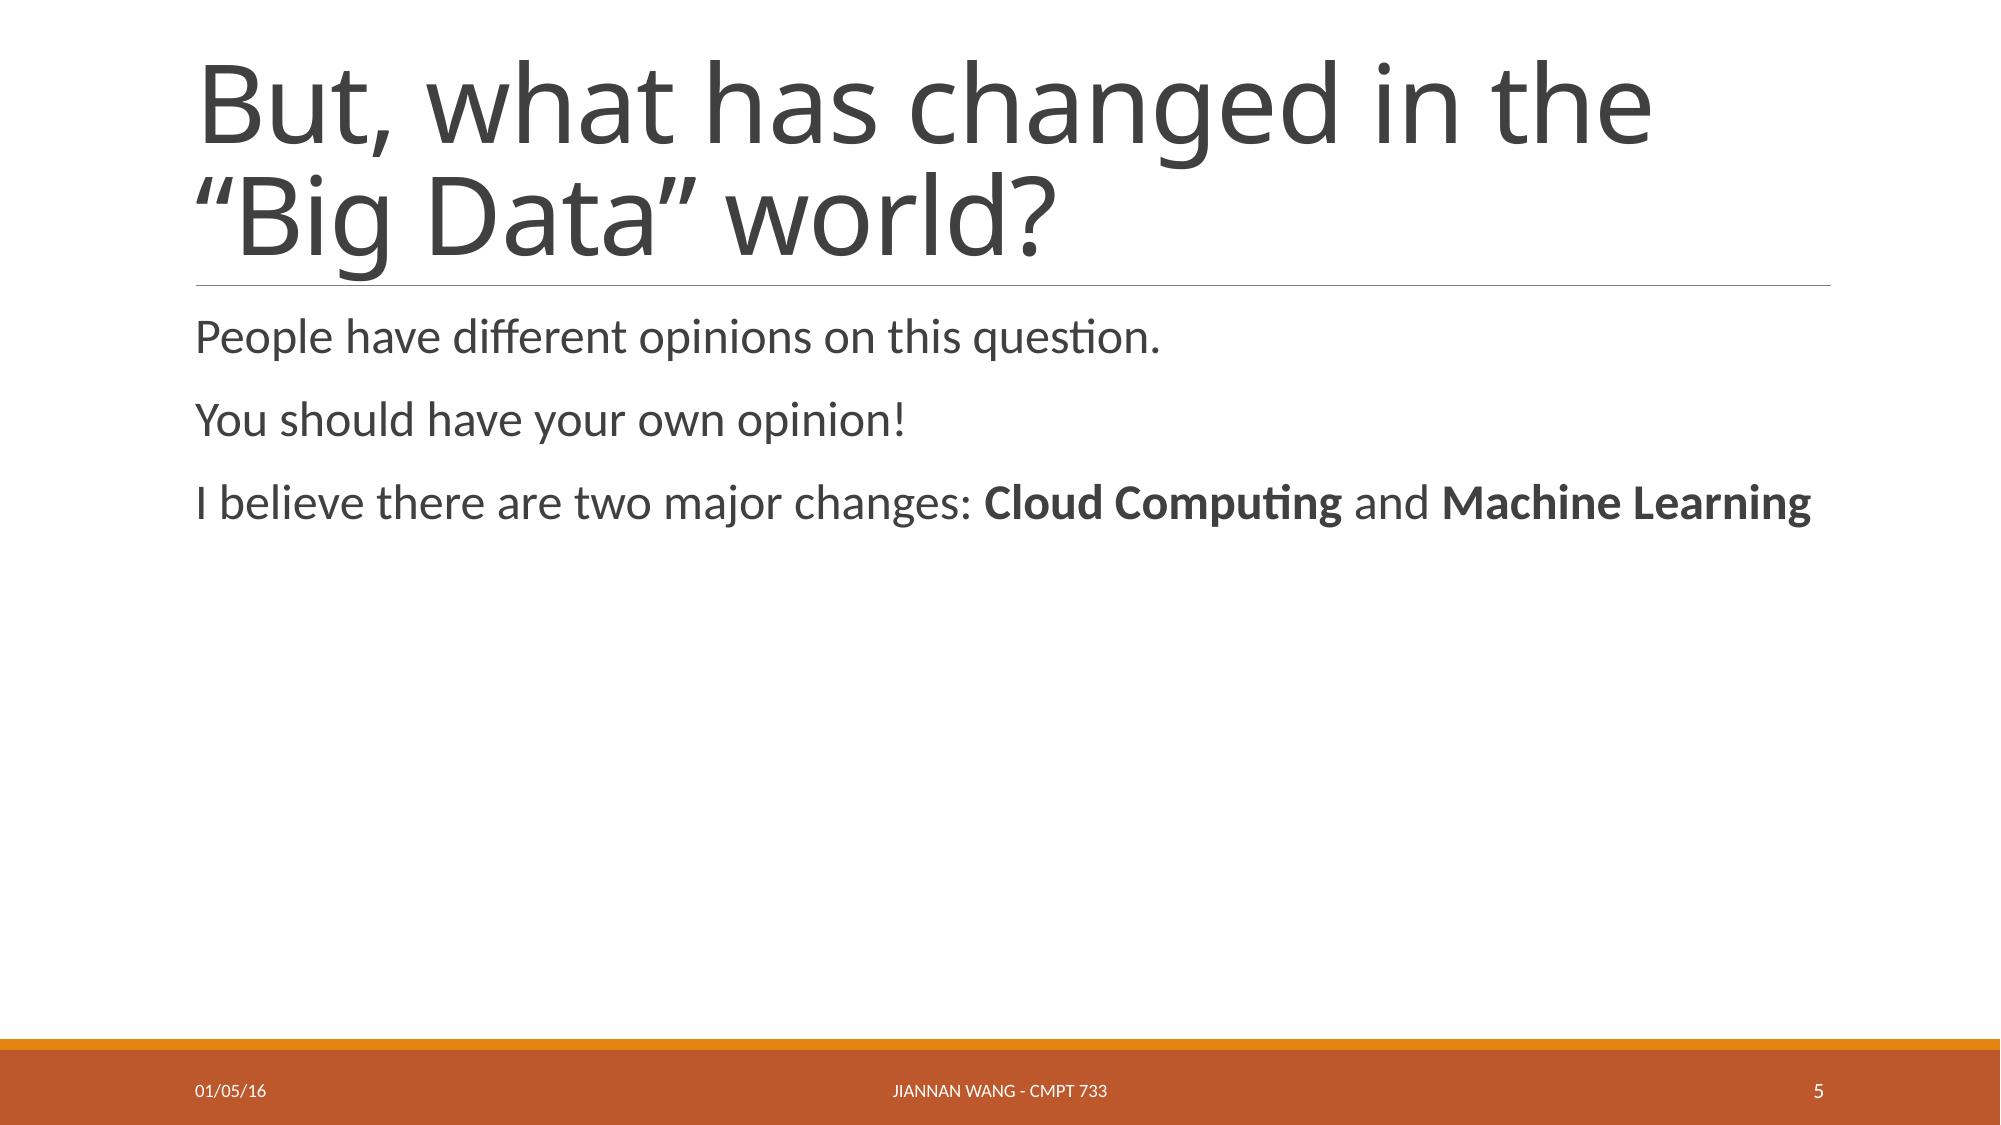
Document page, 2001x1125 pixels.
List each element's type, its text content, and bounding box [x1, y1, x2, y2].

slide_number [180, 1059, 586, 1120]
slide_number 5 [1624, 1059, 1840, 1120]
title But, what has changed in the “Big Data” world? [180, 47, 1889, 285]
list People have different opinions on this question. You should have your own opinion! I believe there are two major changes: Cloud Computing and Machine Learning [180, 302, 1830, 963]
footer Jiannan Wang - CMPT 733 [604, 1059, 1396, 1120]
